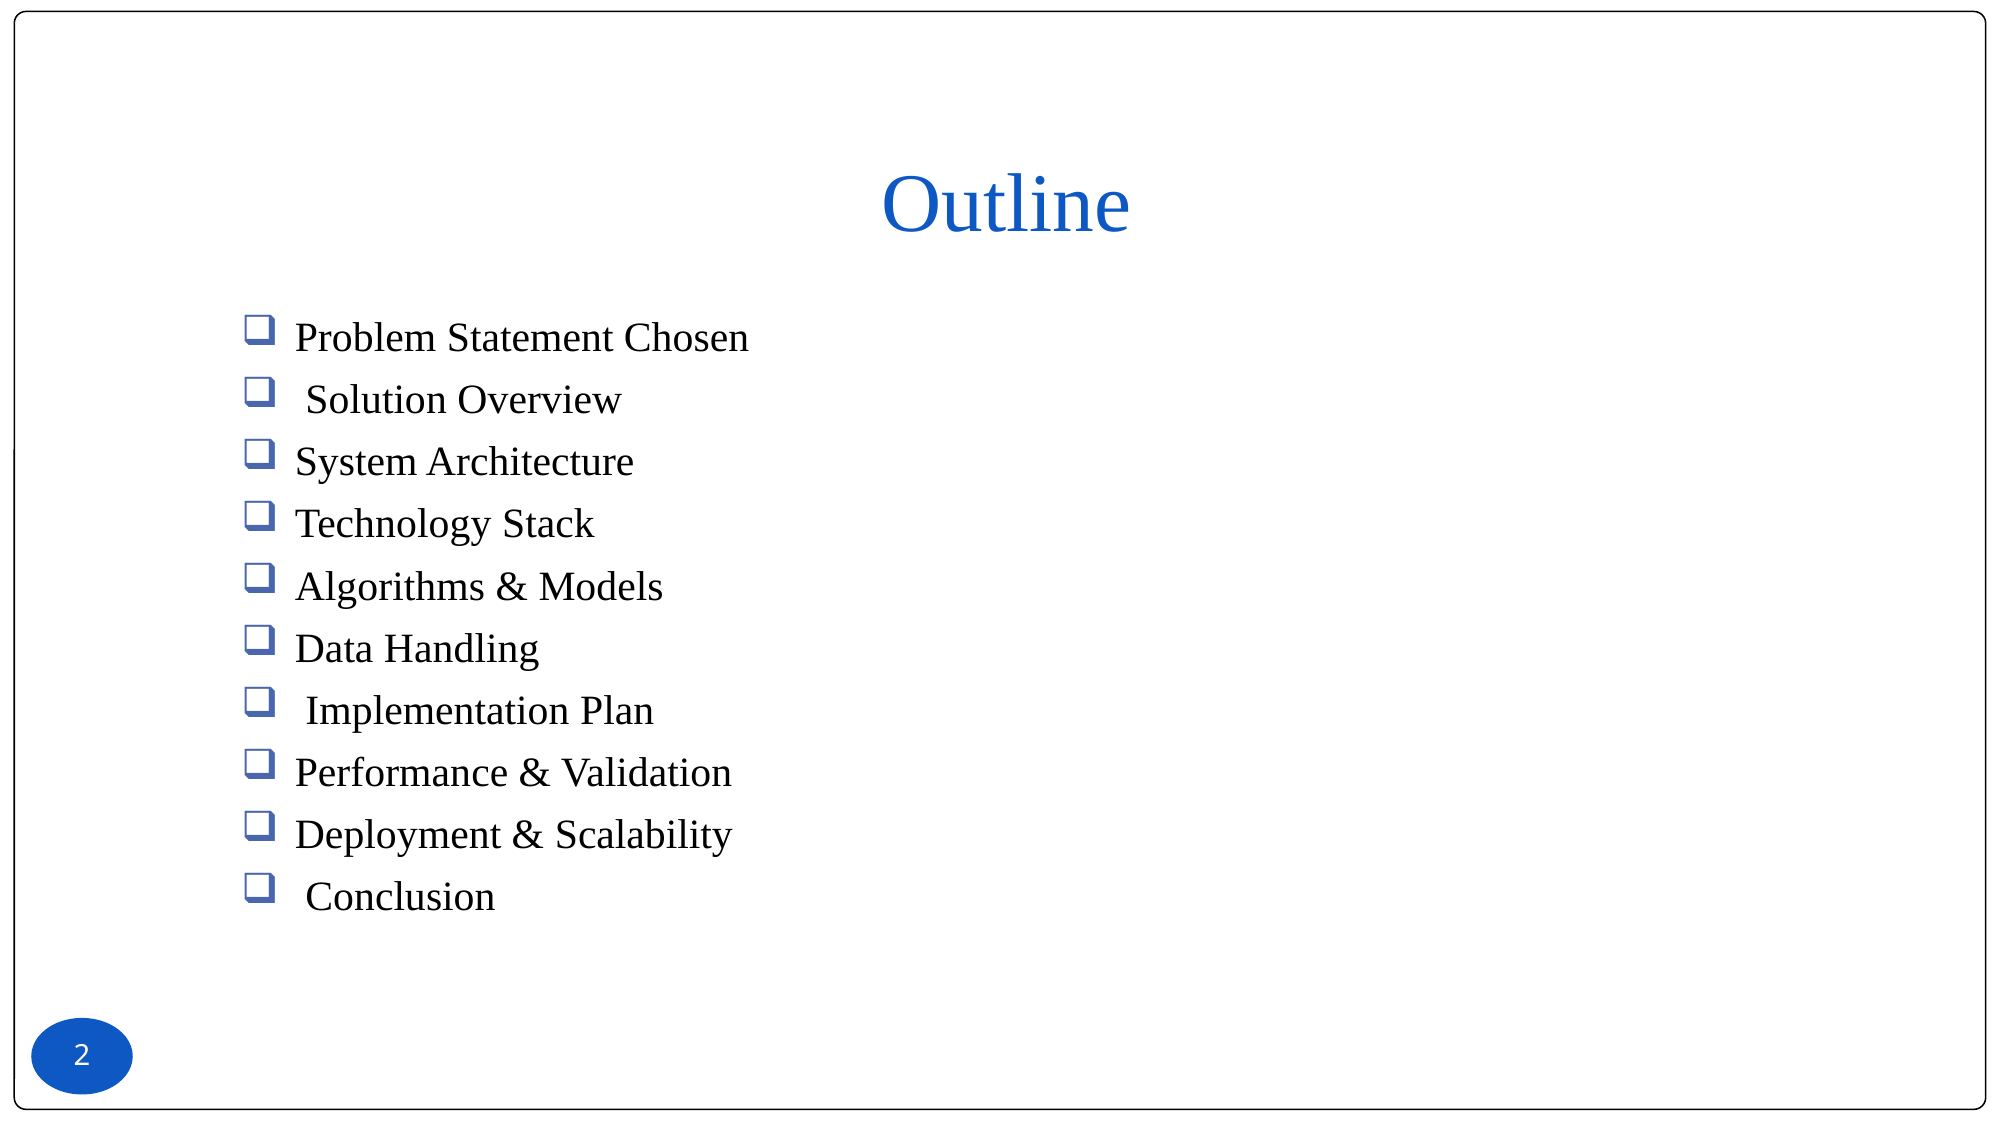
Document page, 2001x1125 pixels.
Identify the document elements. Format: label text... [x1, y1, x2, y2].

text_box 2 [32, 1018, 132, 1094]
list Problem Statement Chosen Solution Overview System Architecture Technology Stack Algorithms & Models Data Handling Implementation Plan Performance & Validation Deployment & Scalability Conclusion [204, 263, 1758, 1010]
title Outline [58, 28, 1955, 263]
